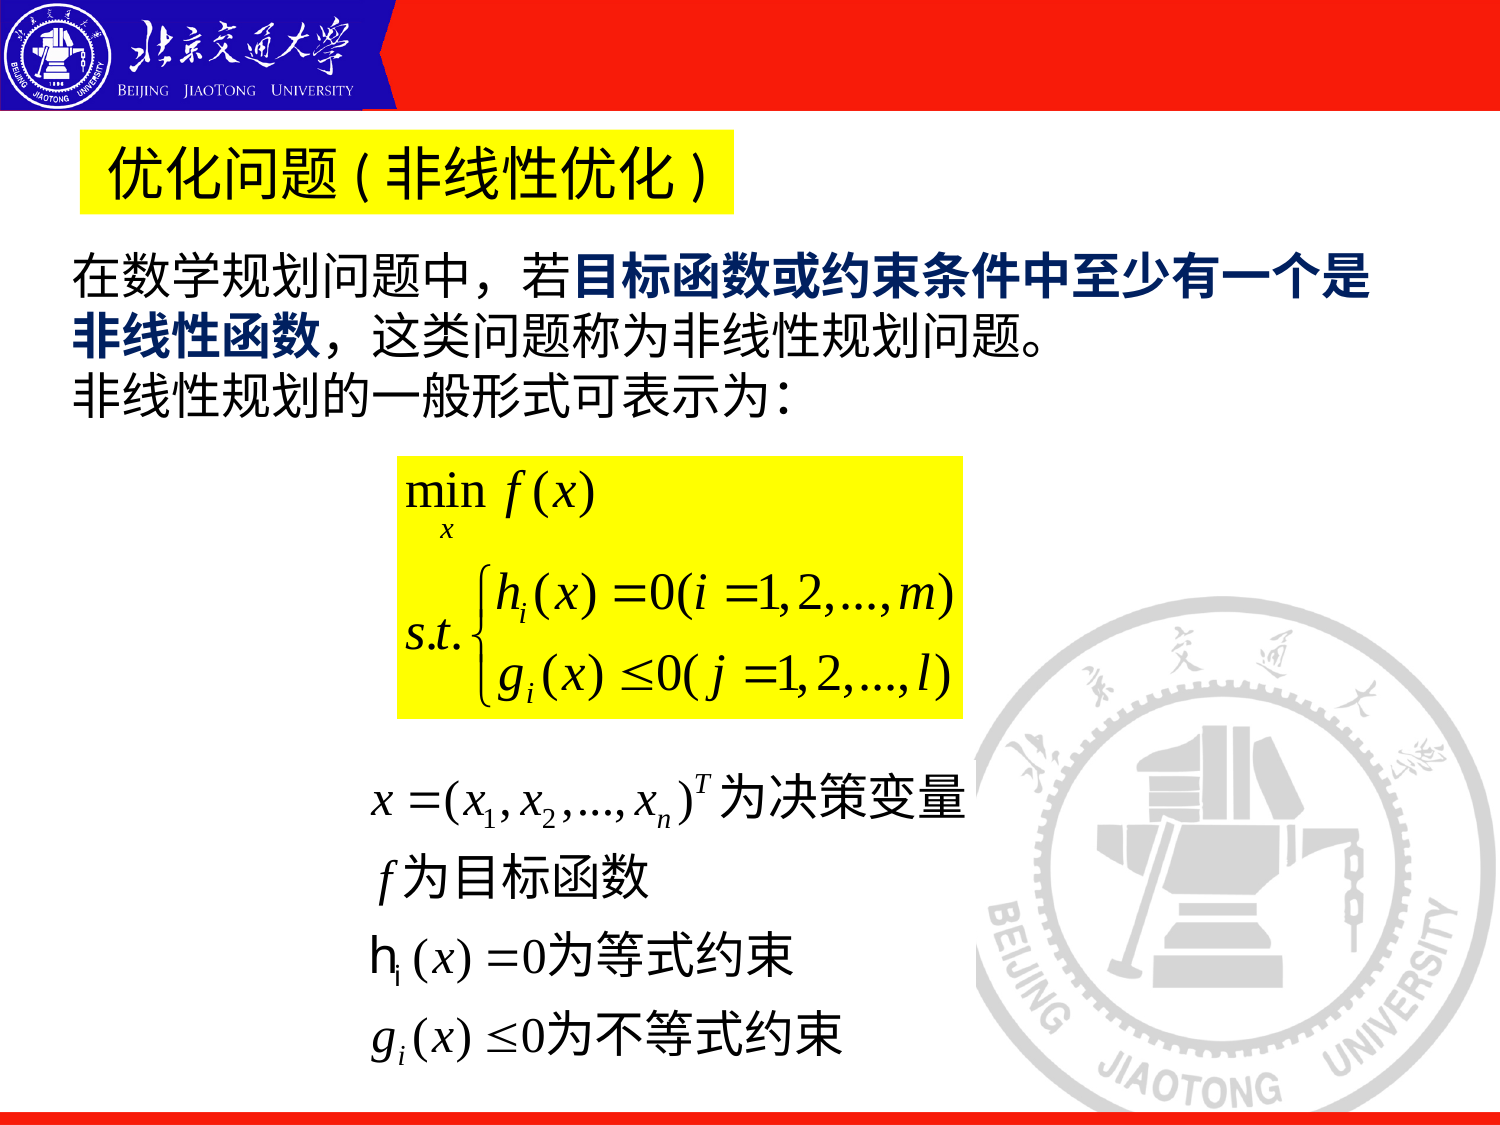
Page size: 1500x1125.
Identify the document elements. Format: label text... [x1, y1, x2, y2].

text_box 优化问题(非线性优化) [79, 129, 734, 215]
picture [0, 0, 1500, 1125]
text_box 在数学规划问题中，若目标函数或约束条件中至少有一个是非线性函数，这类问题称为非线性规划问题。 非线性规划的一般形式可表示为： [56, 237, 1427, 432]
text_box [397, 456, 963, 720]
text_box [361, 760, 976, 1077]
